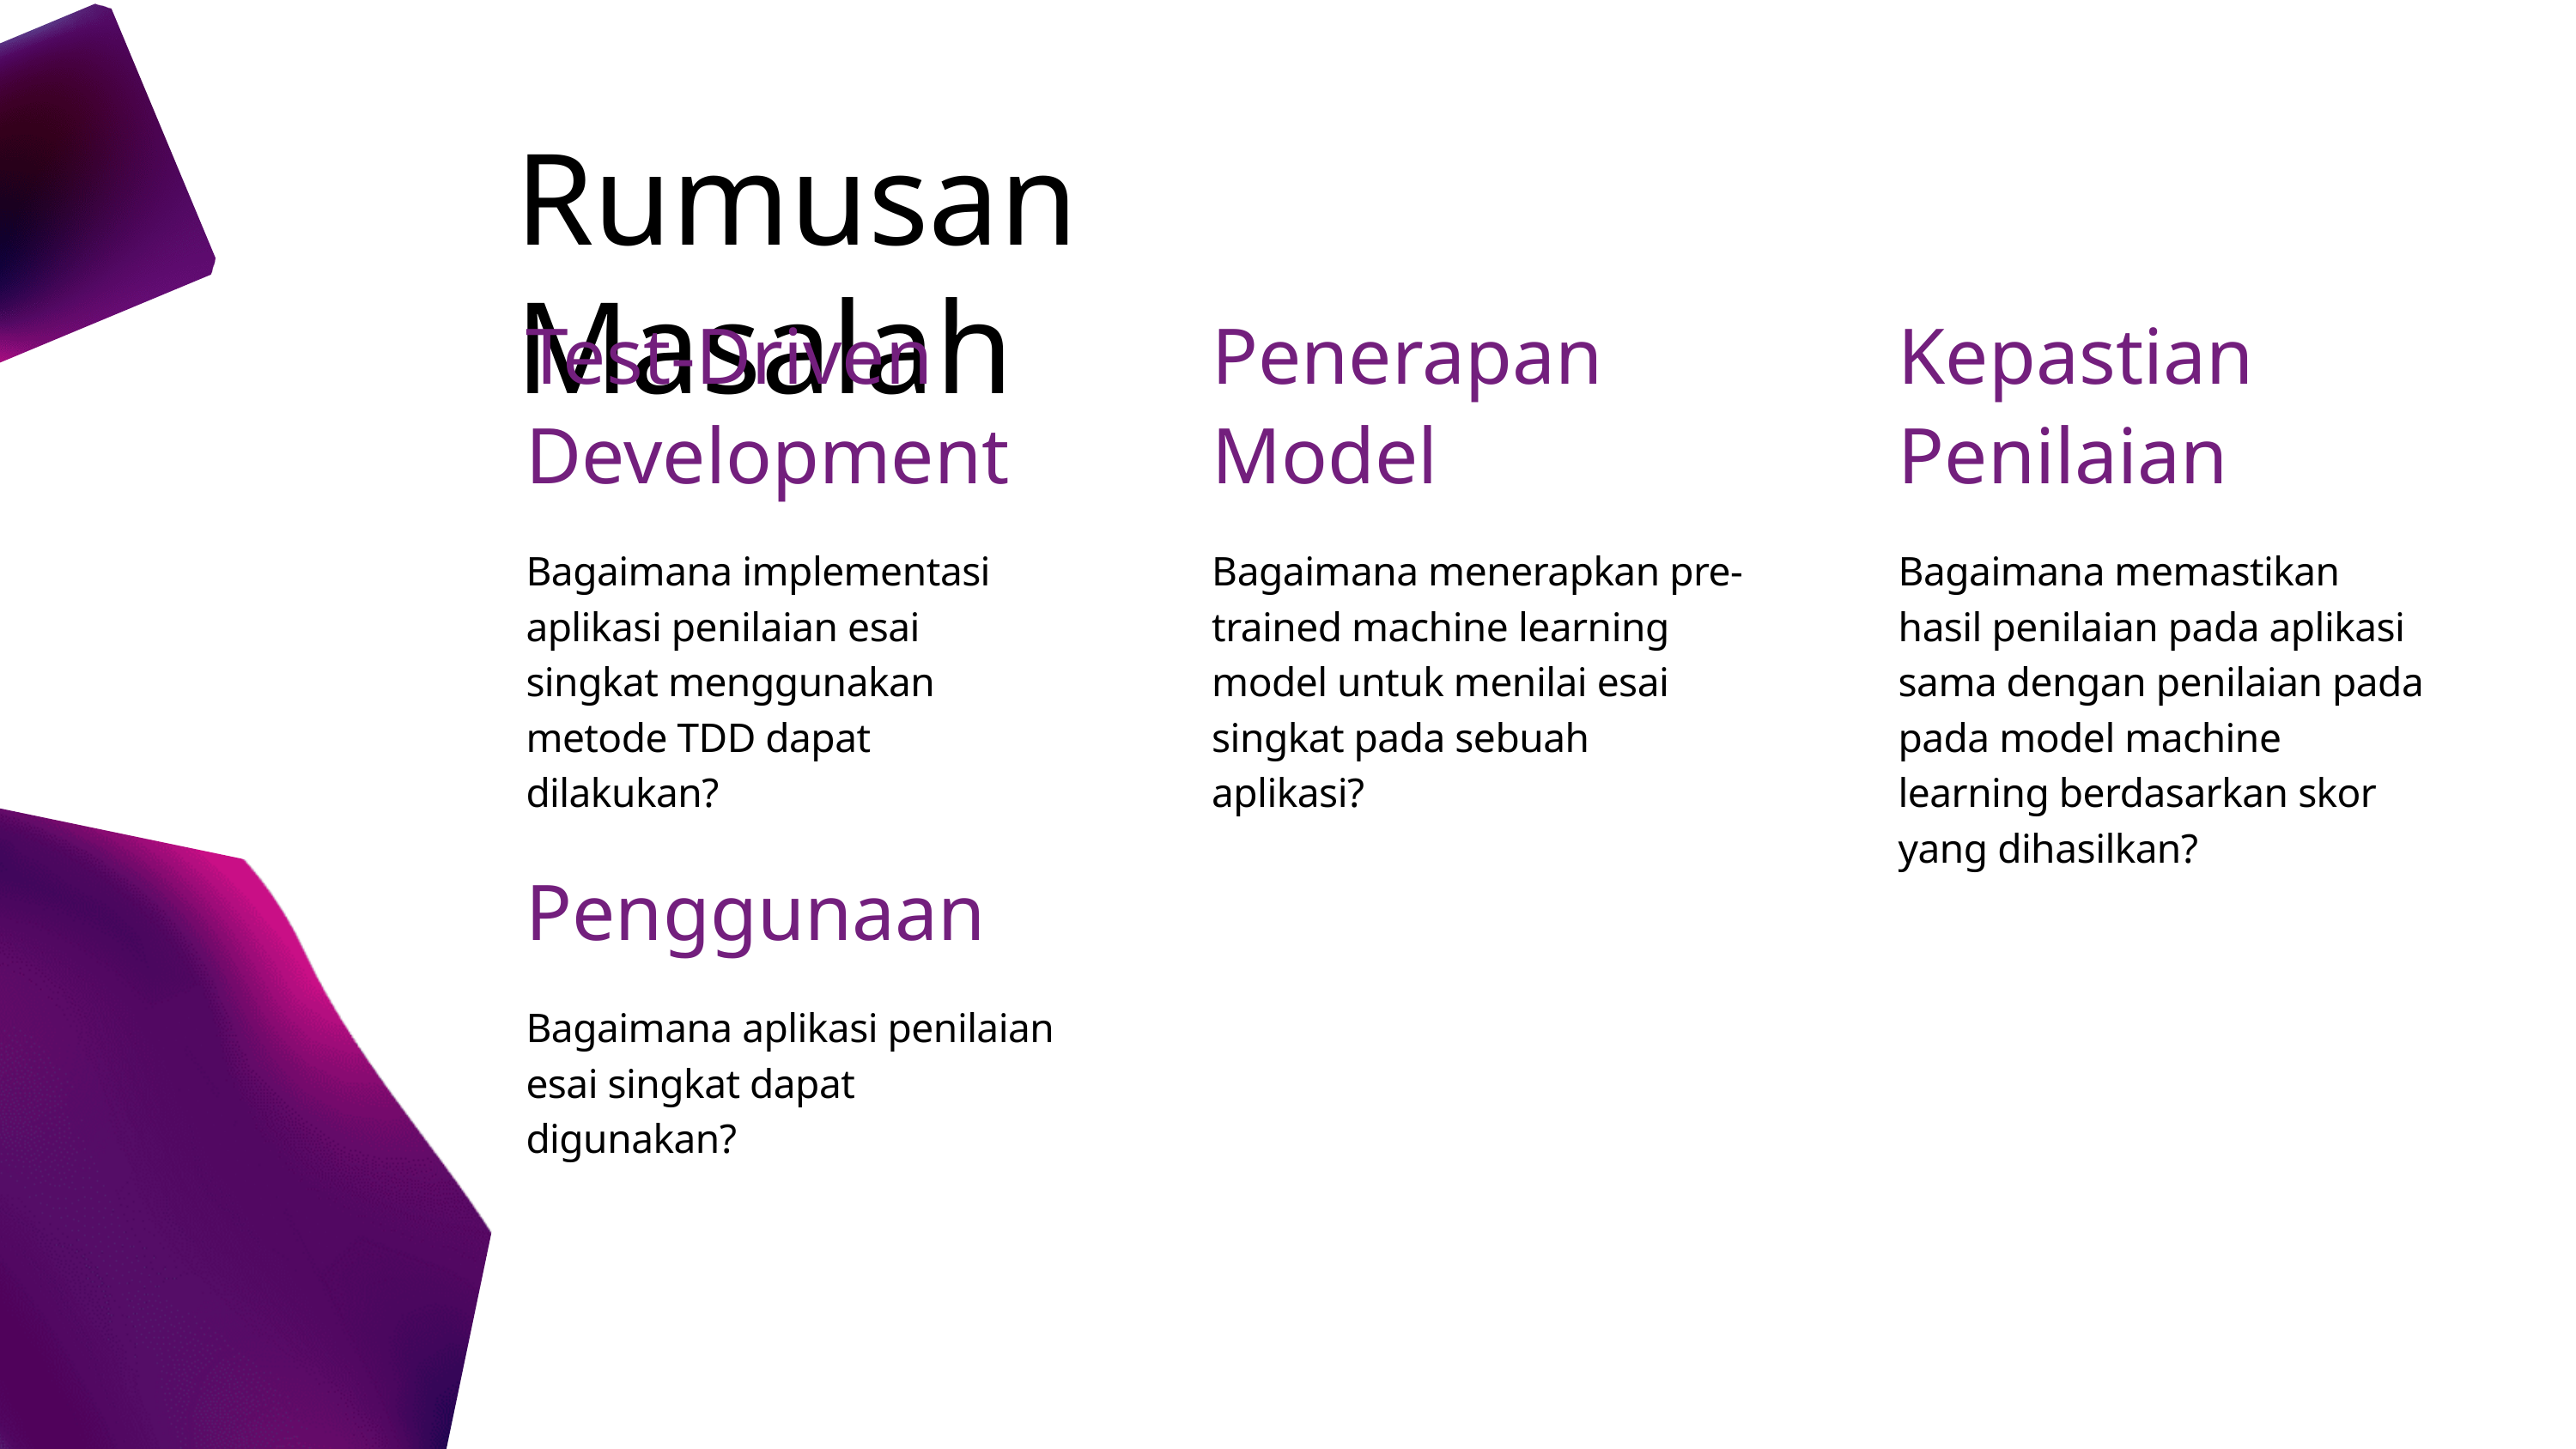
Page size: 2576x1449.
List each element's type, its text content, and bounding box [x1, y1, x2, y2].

text_box [0, 808, 521, 1449]
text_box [1898, 304, 2433, 862]
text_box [1211, 304, 1746, 753]
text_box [526, 304, 1060, 753]
text_box [0, 0, 222, 363]
text_box Rumusan Masalah [514, 120, 1604, 420]
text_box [526, 860, 1060, 1100]
